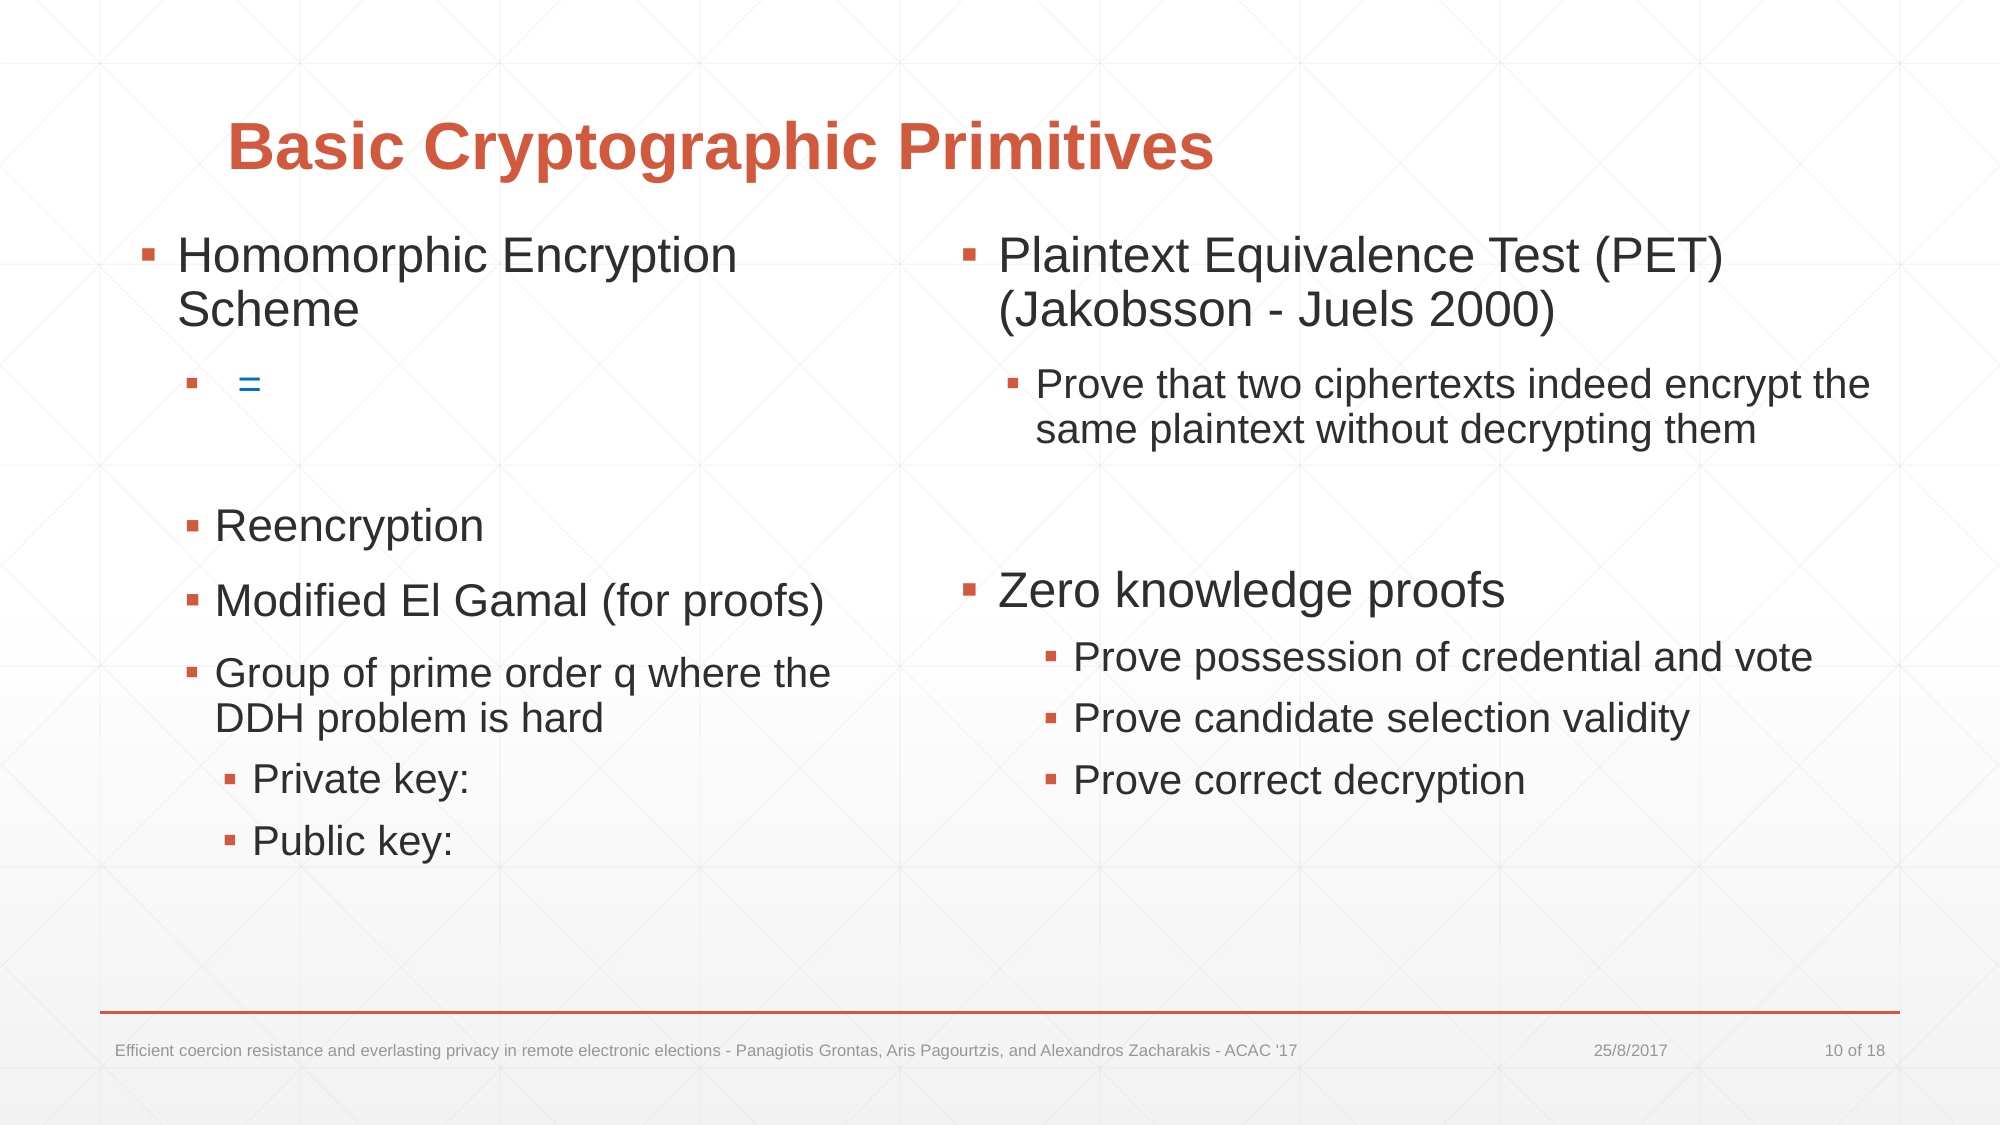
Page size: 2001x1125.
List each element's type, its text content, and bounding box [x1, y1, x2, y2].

slide_number 10 of 18 [1749, 1031, 1901, 1069]
footer Efficient coercion resistance and everlasting privacy in remote electronic elections - Panagiotis Grontas, Aris Pagourtzis, and Alexandros Zacharakis - ACAC '17 [99, 1031, 1486, 1069]
title Basic Cryptographic Primitives [212, 82, 1788, 192]
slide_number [1524, 1031, 1684, 1069]
